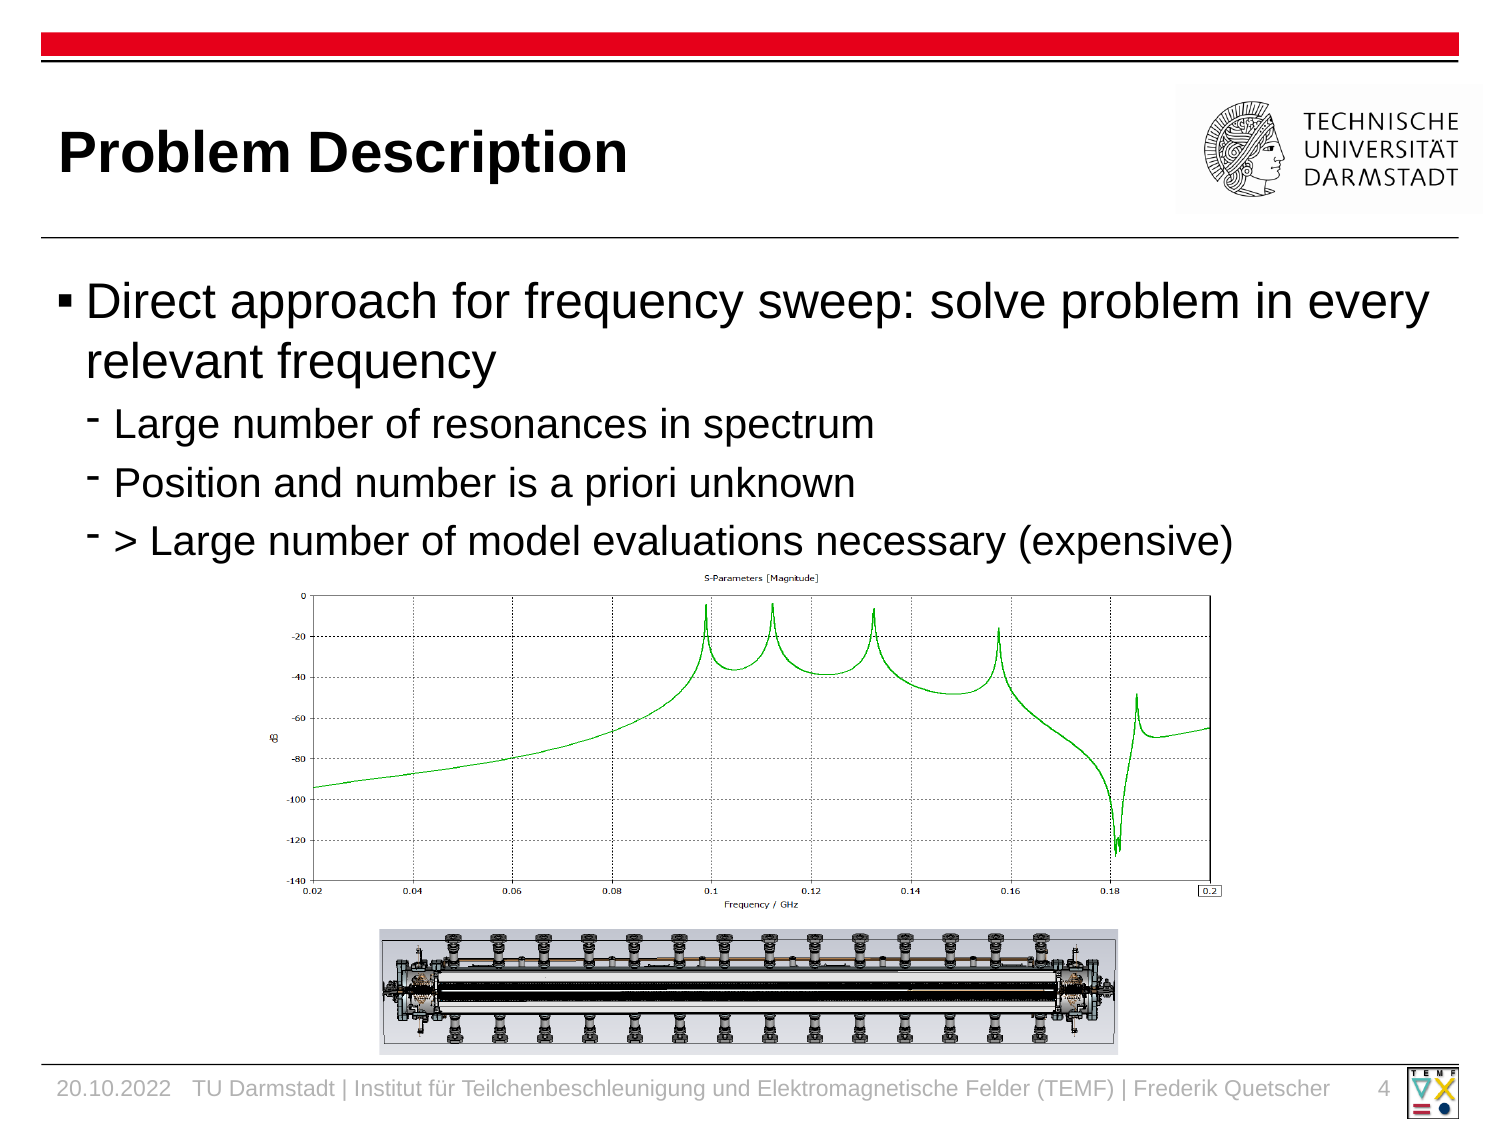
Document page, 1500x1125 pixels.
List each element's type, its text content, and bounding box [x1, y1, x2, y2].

picture [1188, 84, 1483, 214]
footer TU Darmstadt | Institut für Teilchenbeschleunigung und Elektromagnetische Felder (TEMF) | Frederik Quetscher [189, 1057, 1359, 1118]
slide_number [41, 1057, 189, 1118]
title Problem Description [58, 79, 1188, 218]
picture [1407, 1067, 1459, 1119]
slide_number 4 [1359, 1057, 1406, 1118]
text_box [259, 555, 1240, 914]
list Direct approach for frequency sweep: solve problem in every relevant frequency Large number of resonances in spectrum Position and number is a priori unknown > Large number of model evaluations necessary (expensive) [41, 260, 1459, 641]
picture [378, 929, 1119, 1056]
